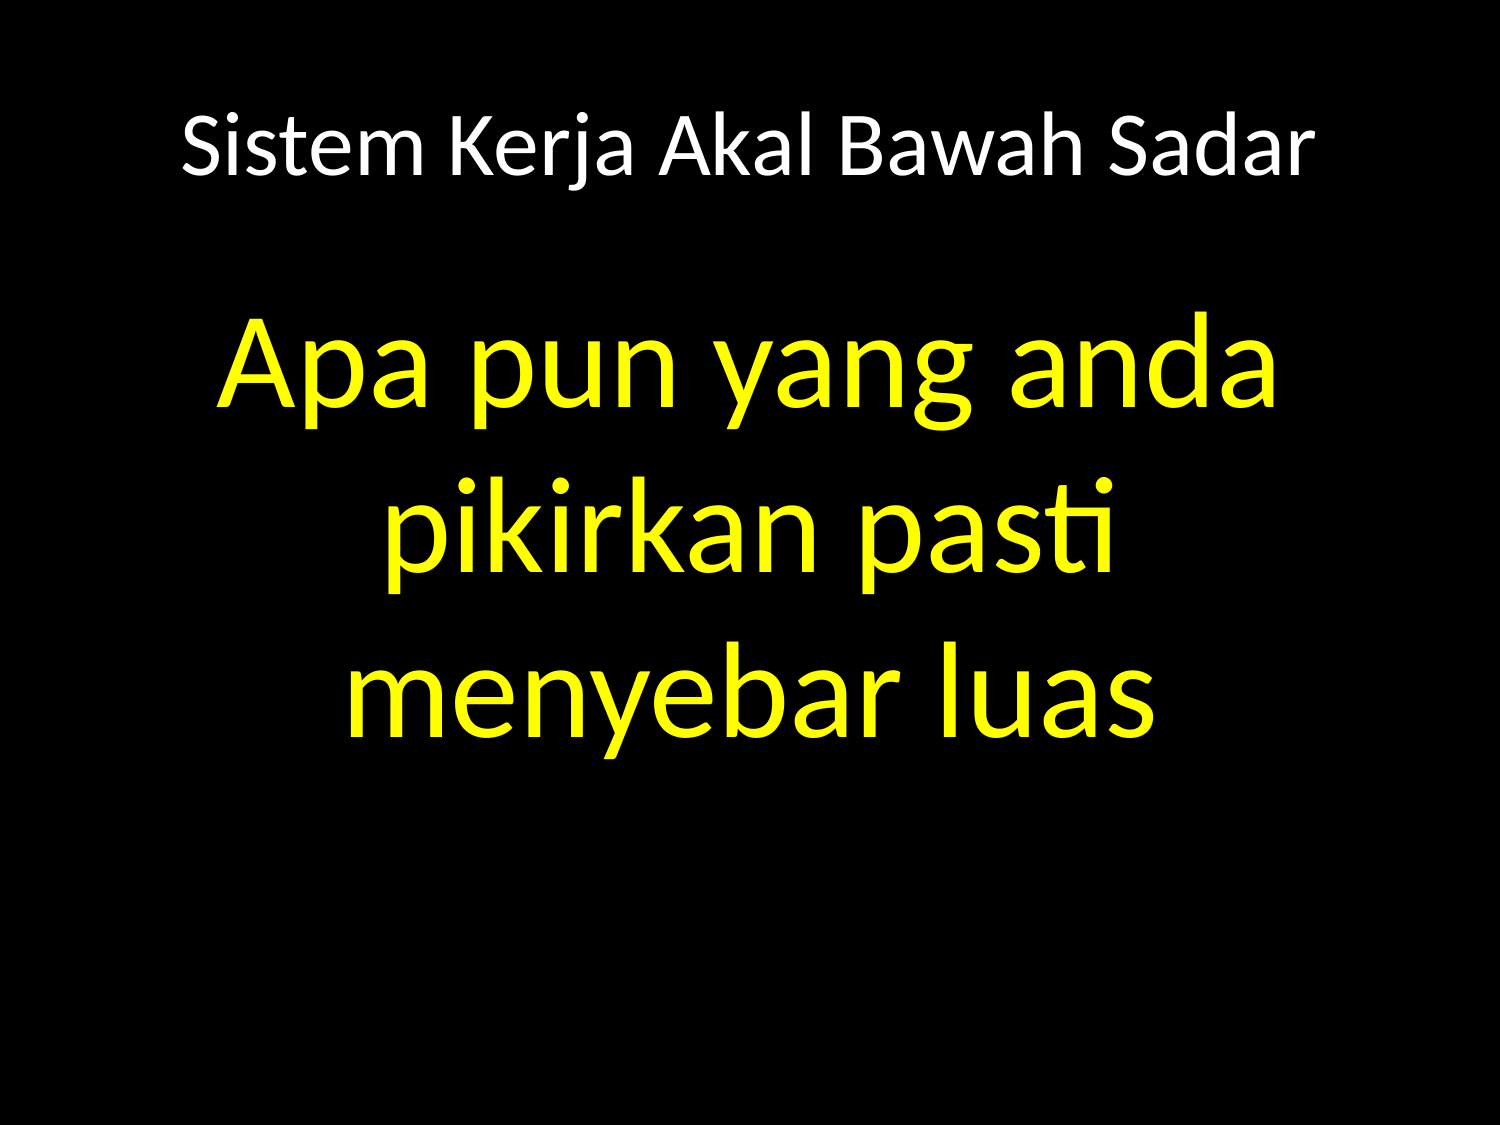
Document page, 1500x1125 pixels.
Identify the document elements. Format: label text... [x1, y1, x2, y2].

title Sistem Kerja Akal Bawah Sadar [75, 45, 1425, 233]
list Apa pun yang anda pikirkan pasti menyebar luas [75, 262, 1425, 1005]
